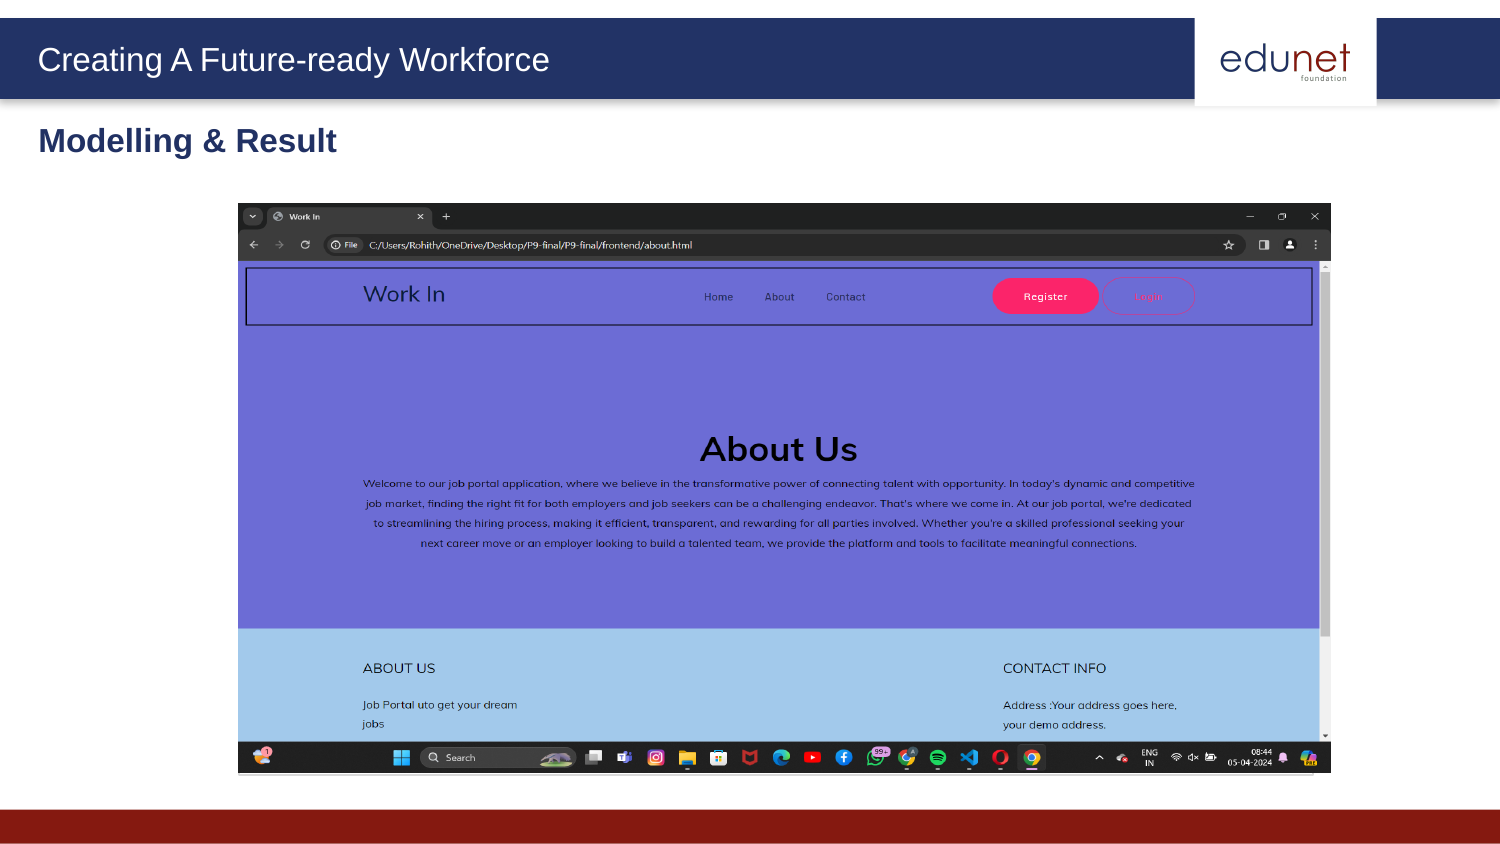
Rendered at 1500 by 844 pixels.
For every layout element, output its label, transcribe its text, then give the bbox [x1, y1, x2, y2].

picture [1215, 38, 1356, 86]
text_box Modelling & Result [23, 112, 750, 167]
picture [238, 203, 1331, 773]
